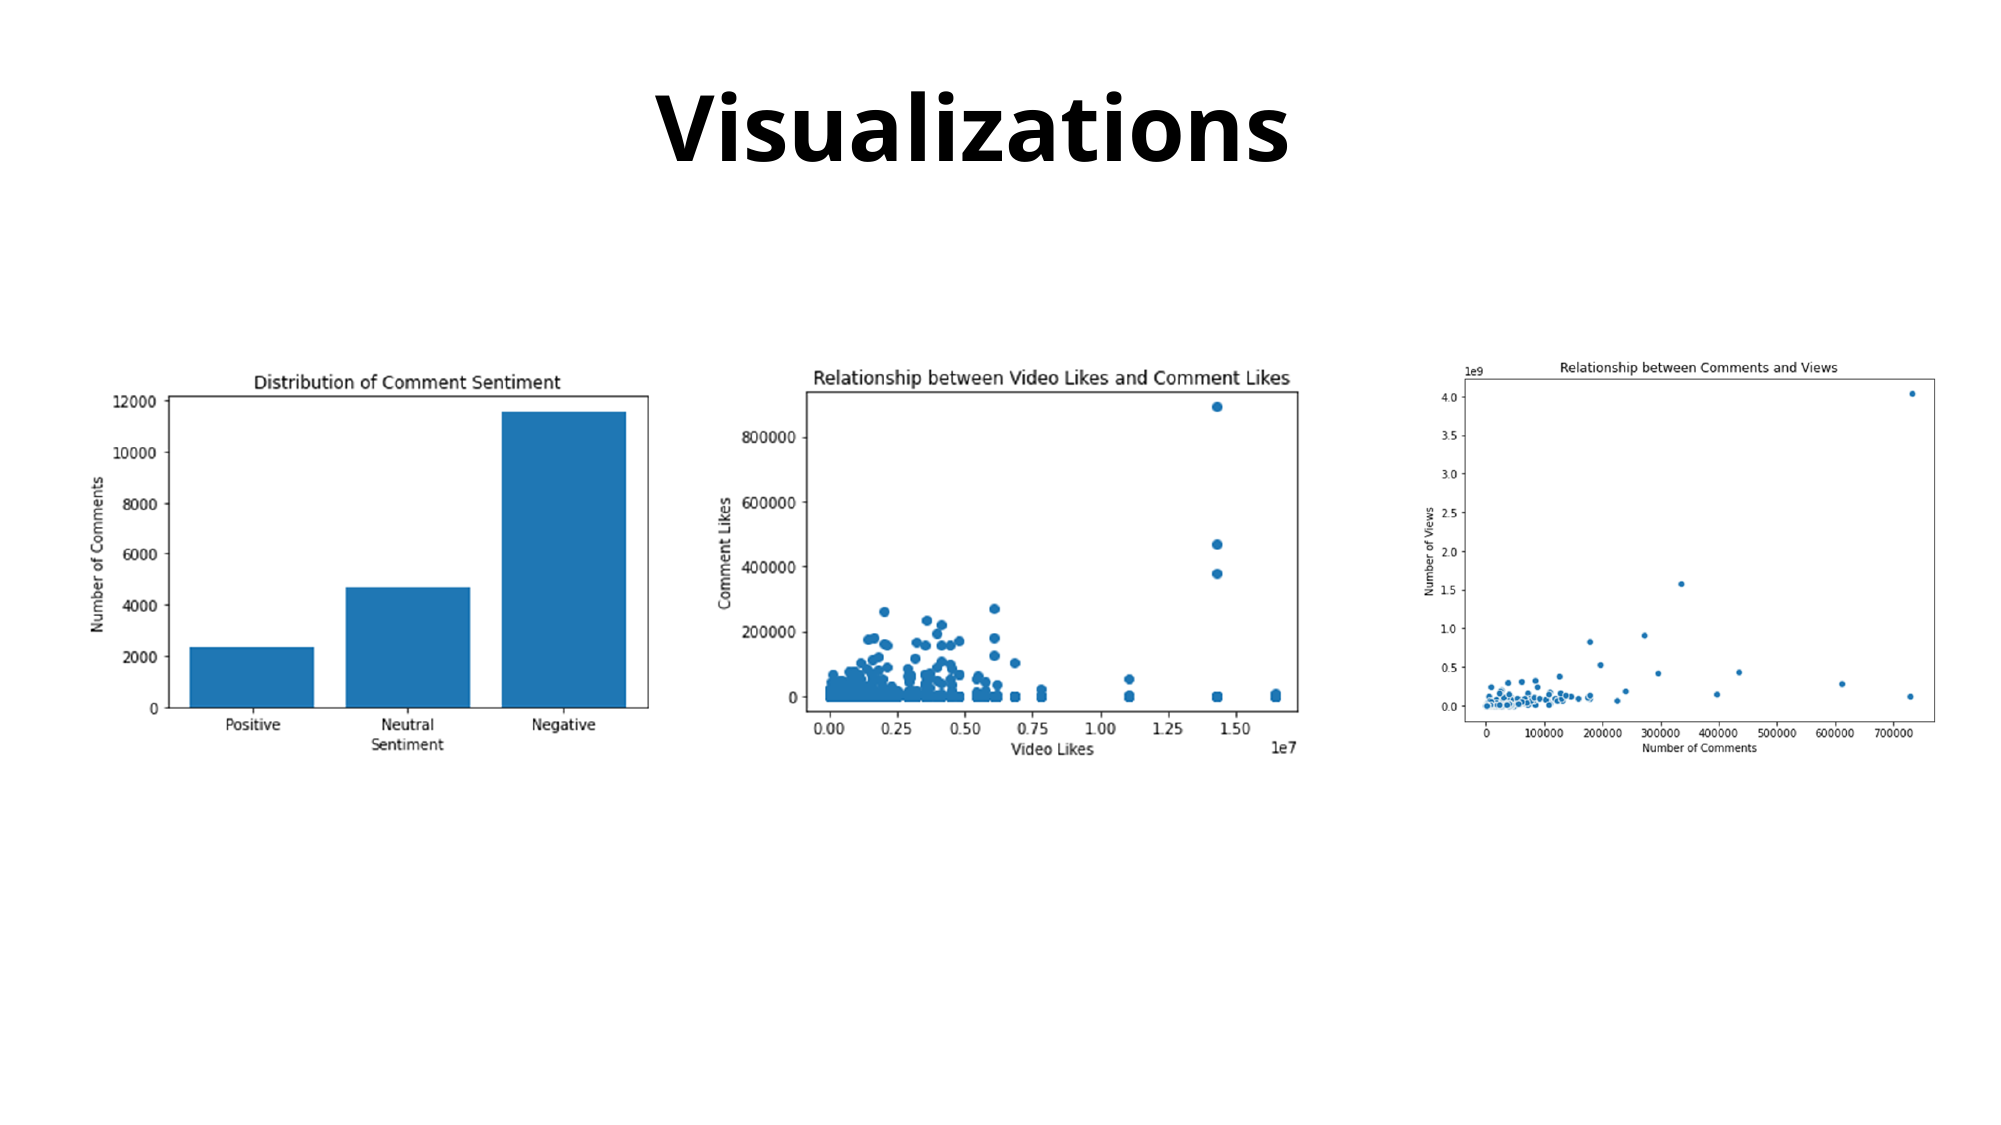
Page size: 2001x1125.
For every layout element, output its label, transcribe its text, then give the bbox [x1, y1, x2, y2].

picture [1418, 354, 1940, 761]
picture [82, 364, 657, 761]
picture [709, 359, 1307, 766]
text_box Visualizations [640, 62, 1565, 187]
